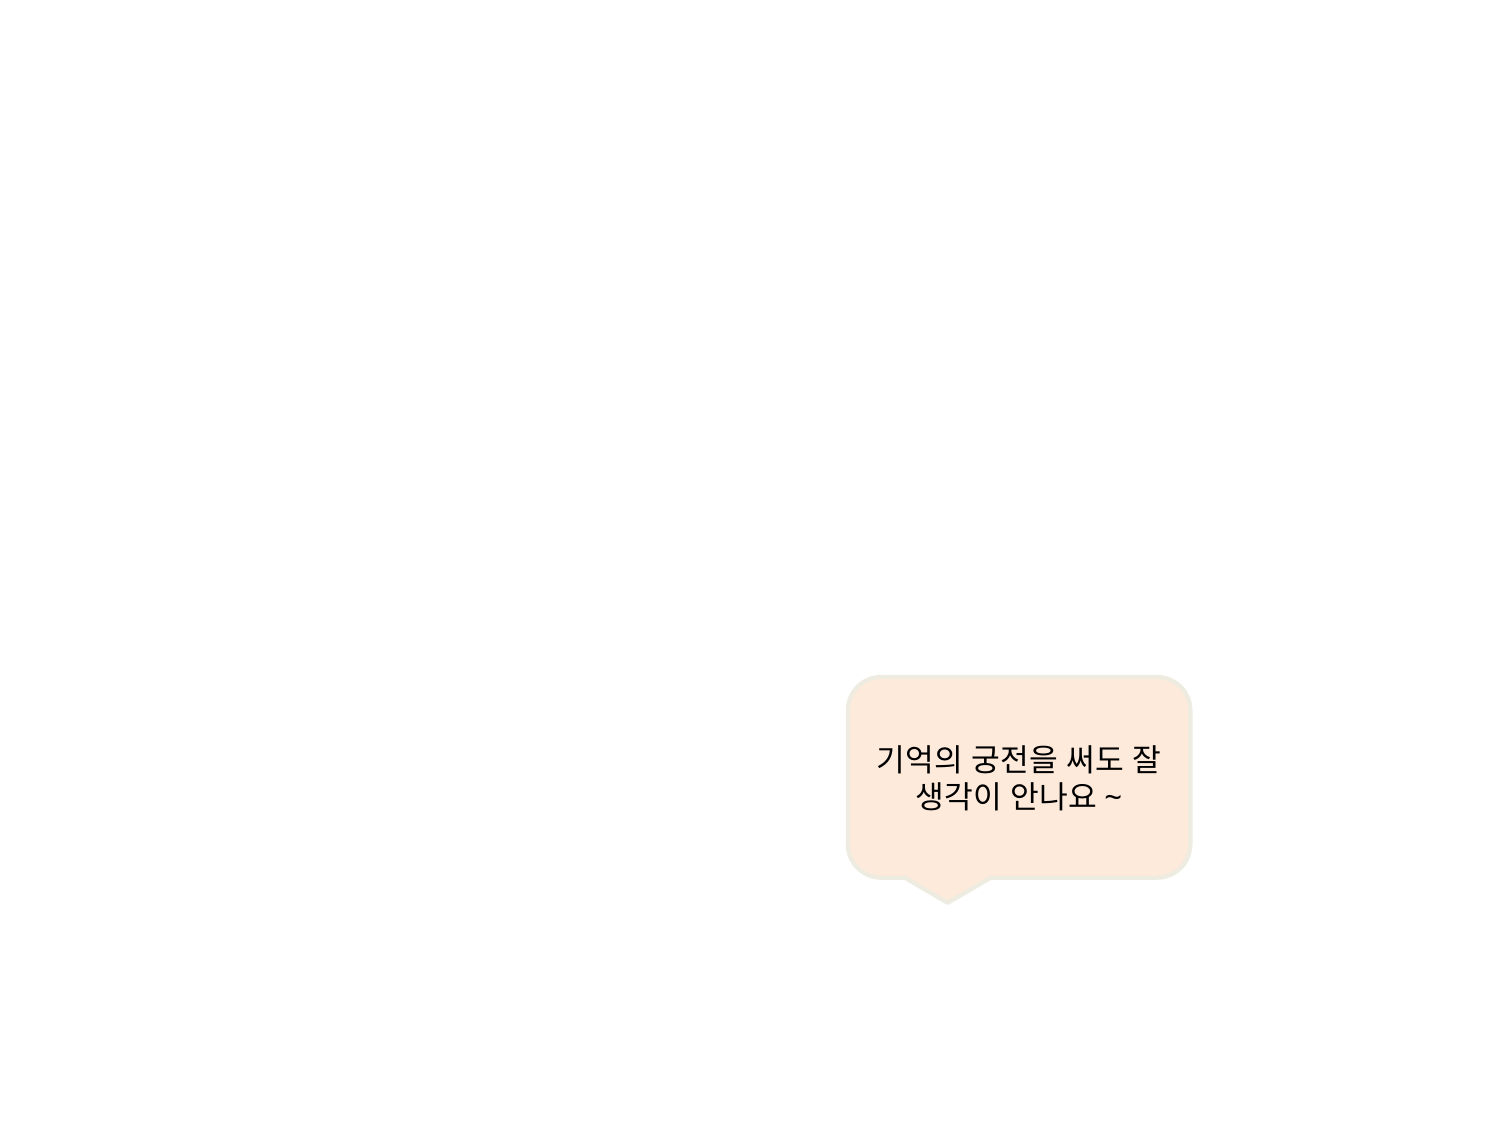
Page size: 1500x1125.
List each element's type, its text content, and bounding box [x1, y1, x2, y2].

text_box 기억의 궁전을 써도 잘 생각이 안나요~ [845, 674, 1193, 905]
